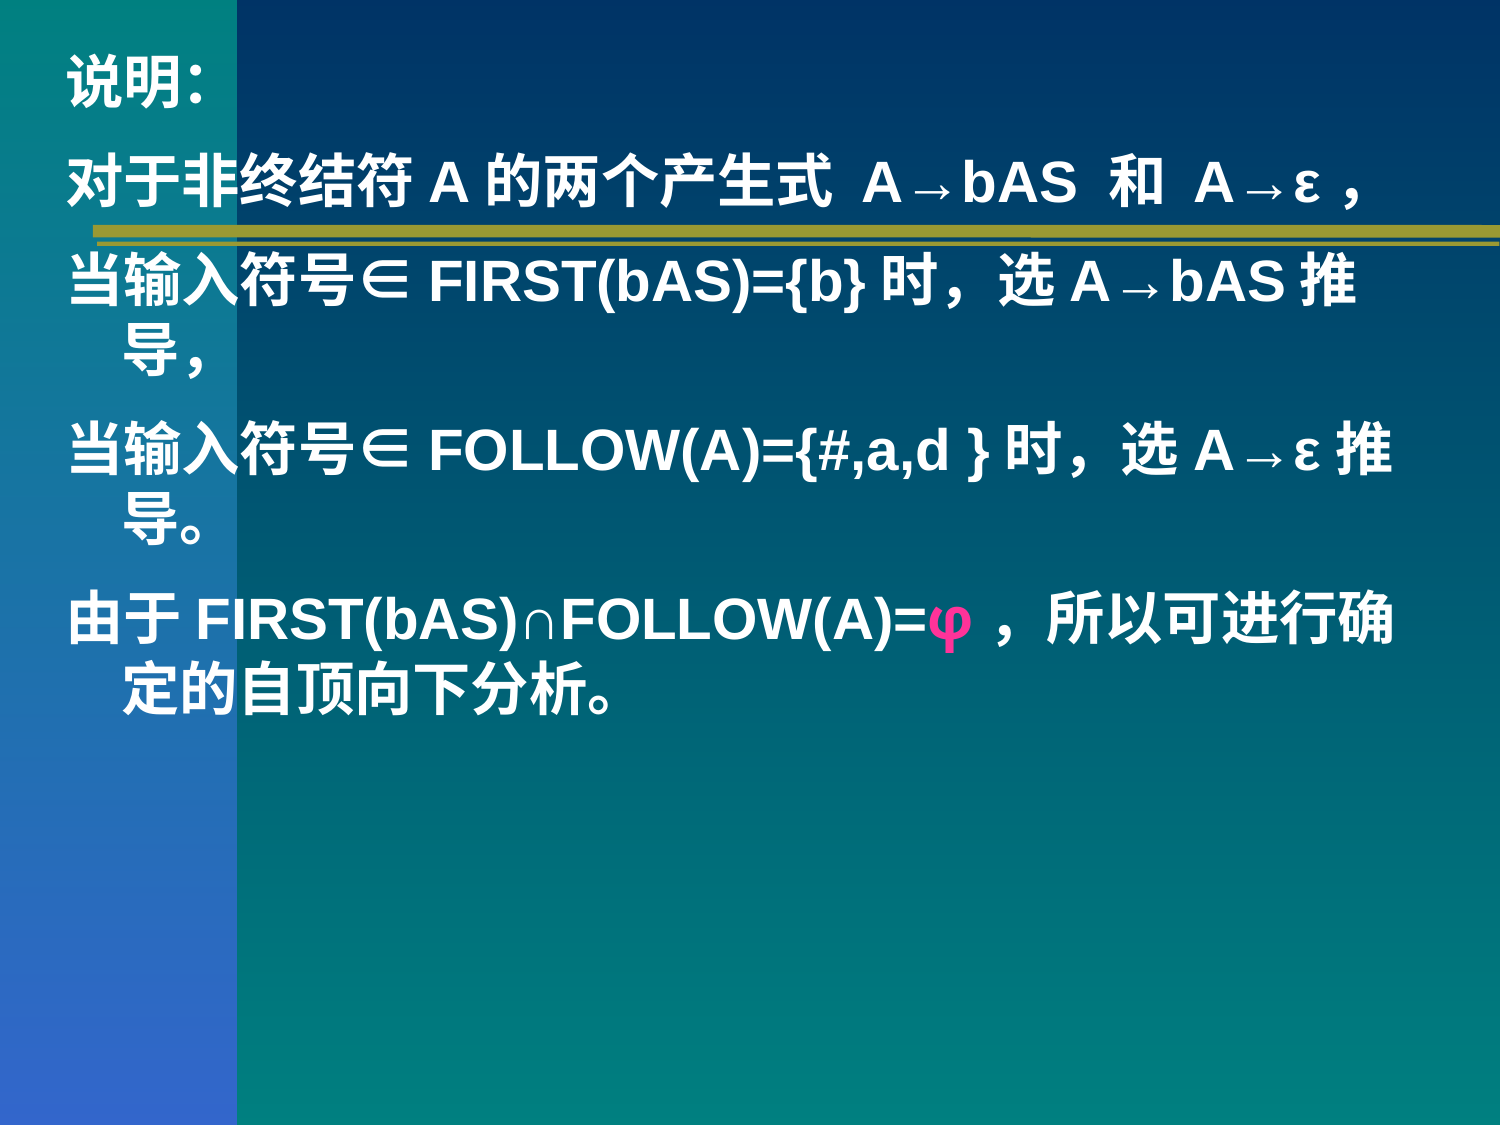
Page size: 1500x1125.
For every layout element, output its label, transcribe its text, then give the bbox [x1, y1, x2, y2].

list 说明： 对于非终结符A的两个产生式 A→bAS 和 A→ε， 当输入符号∈FIRST(bAS)={b}时，选A→bAS推导， 当输入符号∈FOLLOW(A)={#,a,d }时，选A→ε推导。 由于FIRST(bAS)∩FOLLOW(A)=φ，所以可进行确定的自顶向下分析。 [50, 37, 1463, 975]
